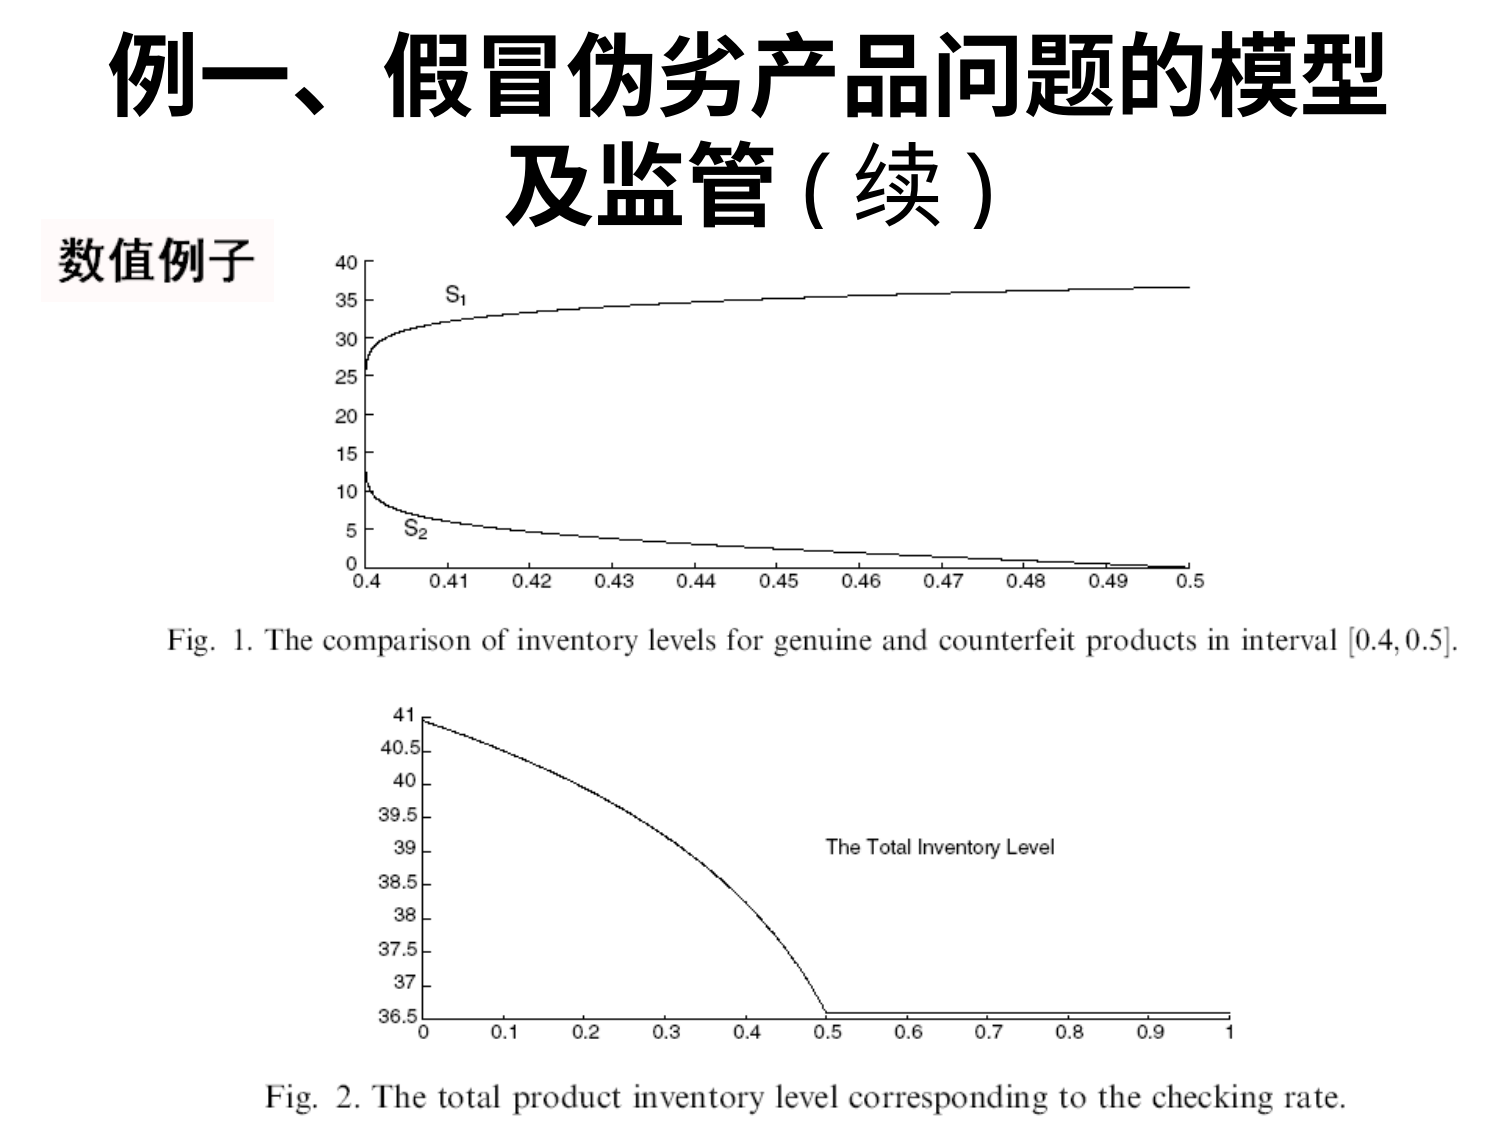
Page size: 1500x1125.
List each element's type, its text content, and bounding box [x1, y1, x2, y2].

picture [253, 694, 1362, 1125]
picture [159, 621, 1471, 669]
title 例一、假冒伪劣产品问题的模型及监管(续) [74, 23, 1426, 233]
picture [277, 229, 1285, 610]
picture [40, 219, 275, 302]
